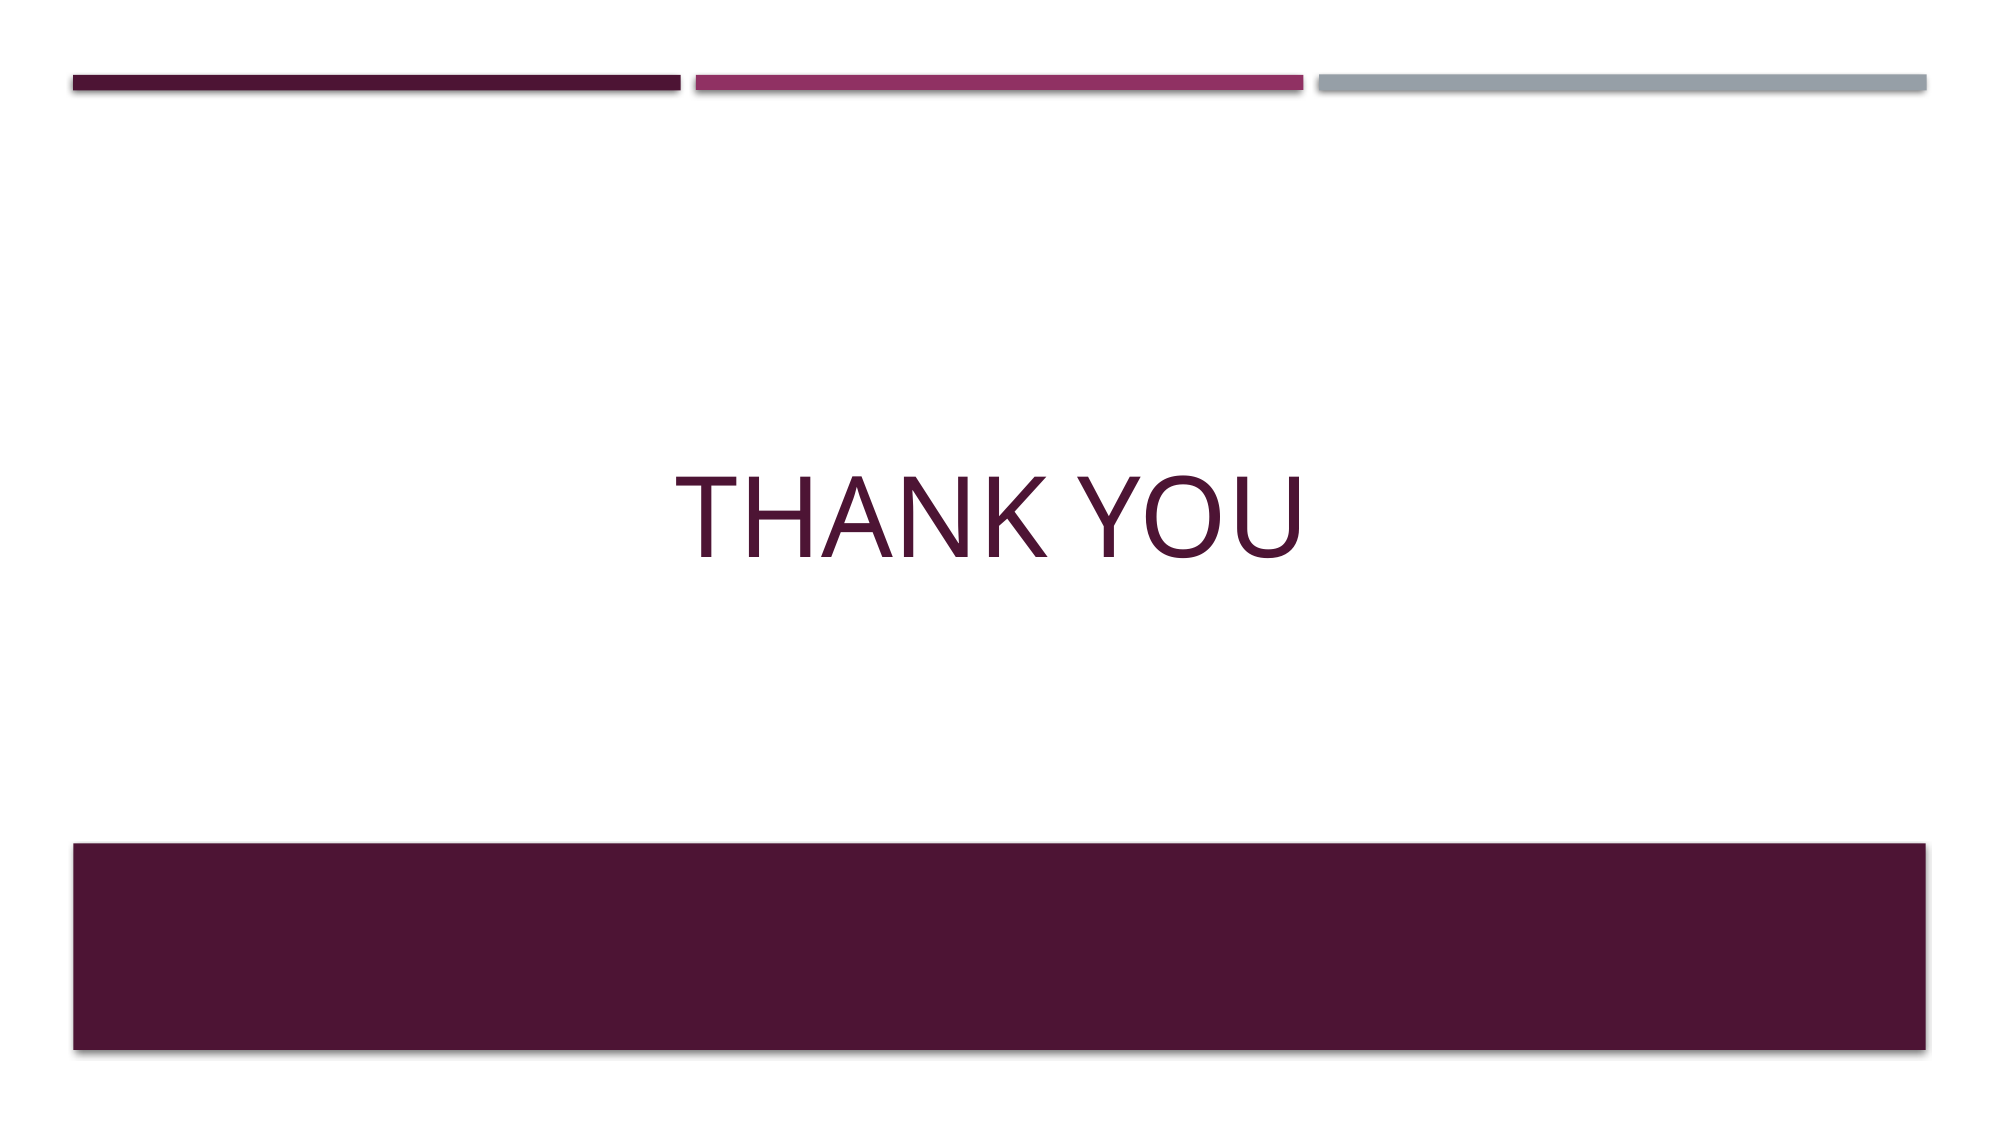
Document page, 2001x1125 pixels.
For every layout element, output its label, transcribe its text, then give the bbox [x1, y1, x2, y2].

title Thank You [95, 168, 1905, 588]
